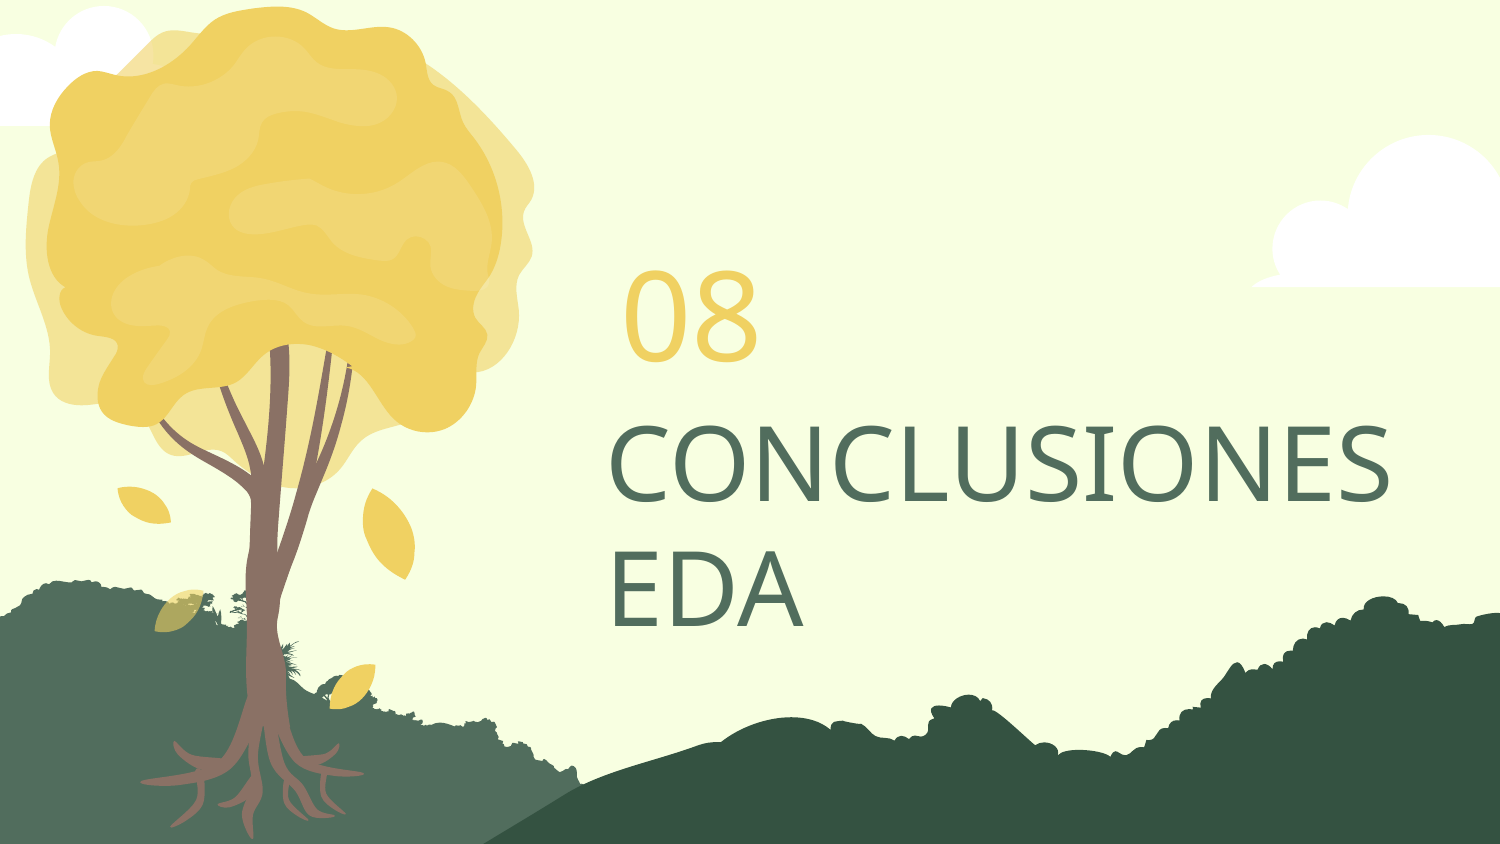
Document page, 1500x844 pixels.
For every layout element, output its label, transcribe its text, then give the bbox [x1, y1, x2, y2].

title 08 [605, 221, 808, 360]
title CONCLUSIONES EDA [590, 381, 1500, 520]
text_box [23, 6, 541, 839]
